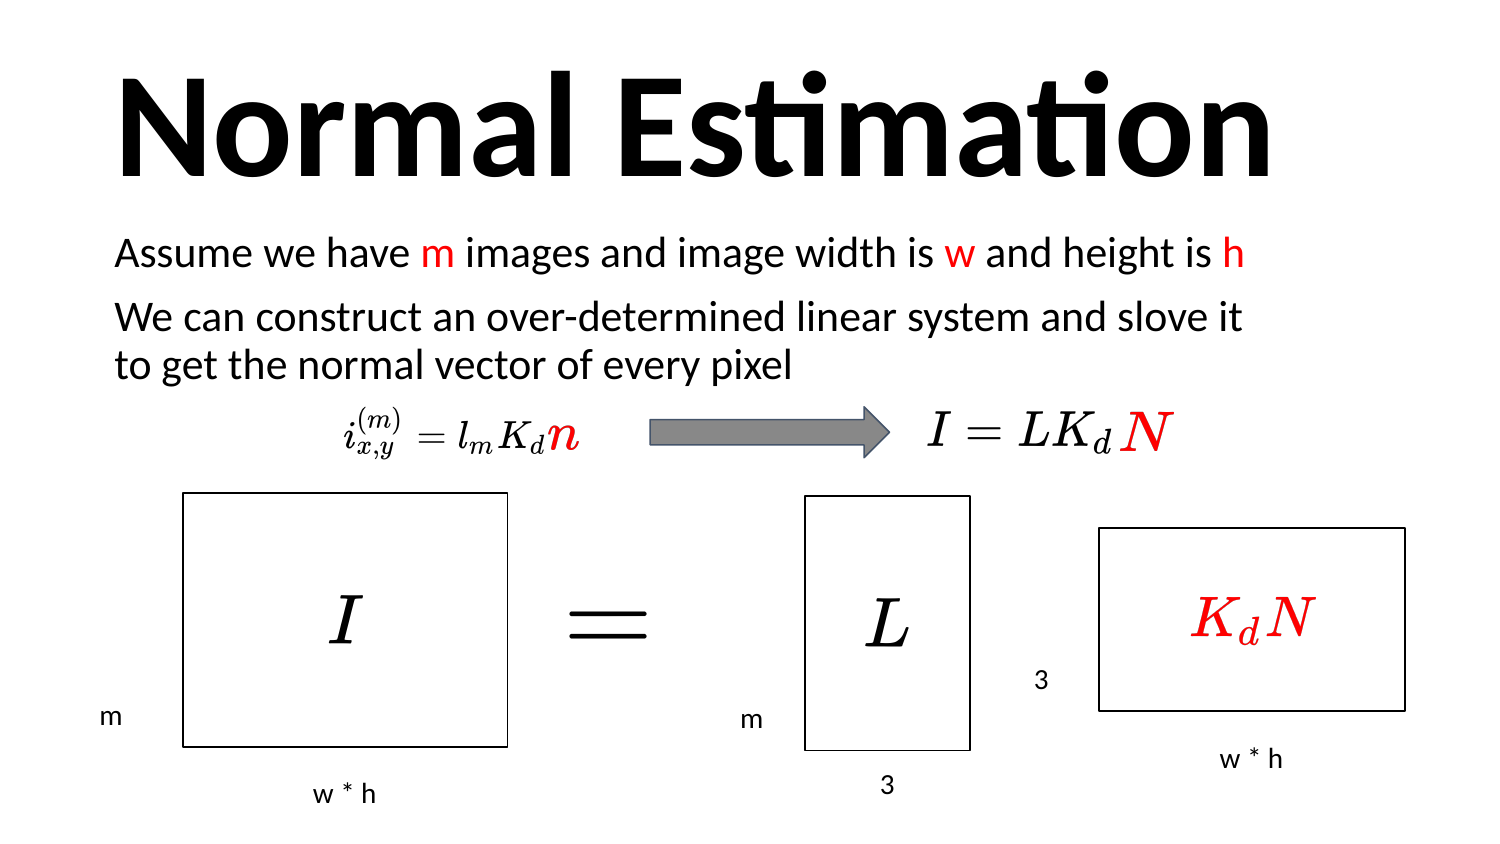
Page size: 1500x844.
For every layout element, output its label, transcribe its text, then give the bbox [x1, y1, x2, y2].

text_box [343, 402, 1174, 462]
picture [563, 597, 653, 661]
list Assume we have m images and image width is w and height is h We can construct an over-determined linear system and slove it to get the normal vector of every pixel [103, 224, 1265, 760]
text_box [47, 492, 508, 826]
title Normal Estimation [103, 46, 1397, 210]
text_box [700, 495, 971, 817]
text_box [977, 527, 1406, 791]
